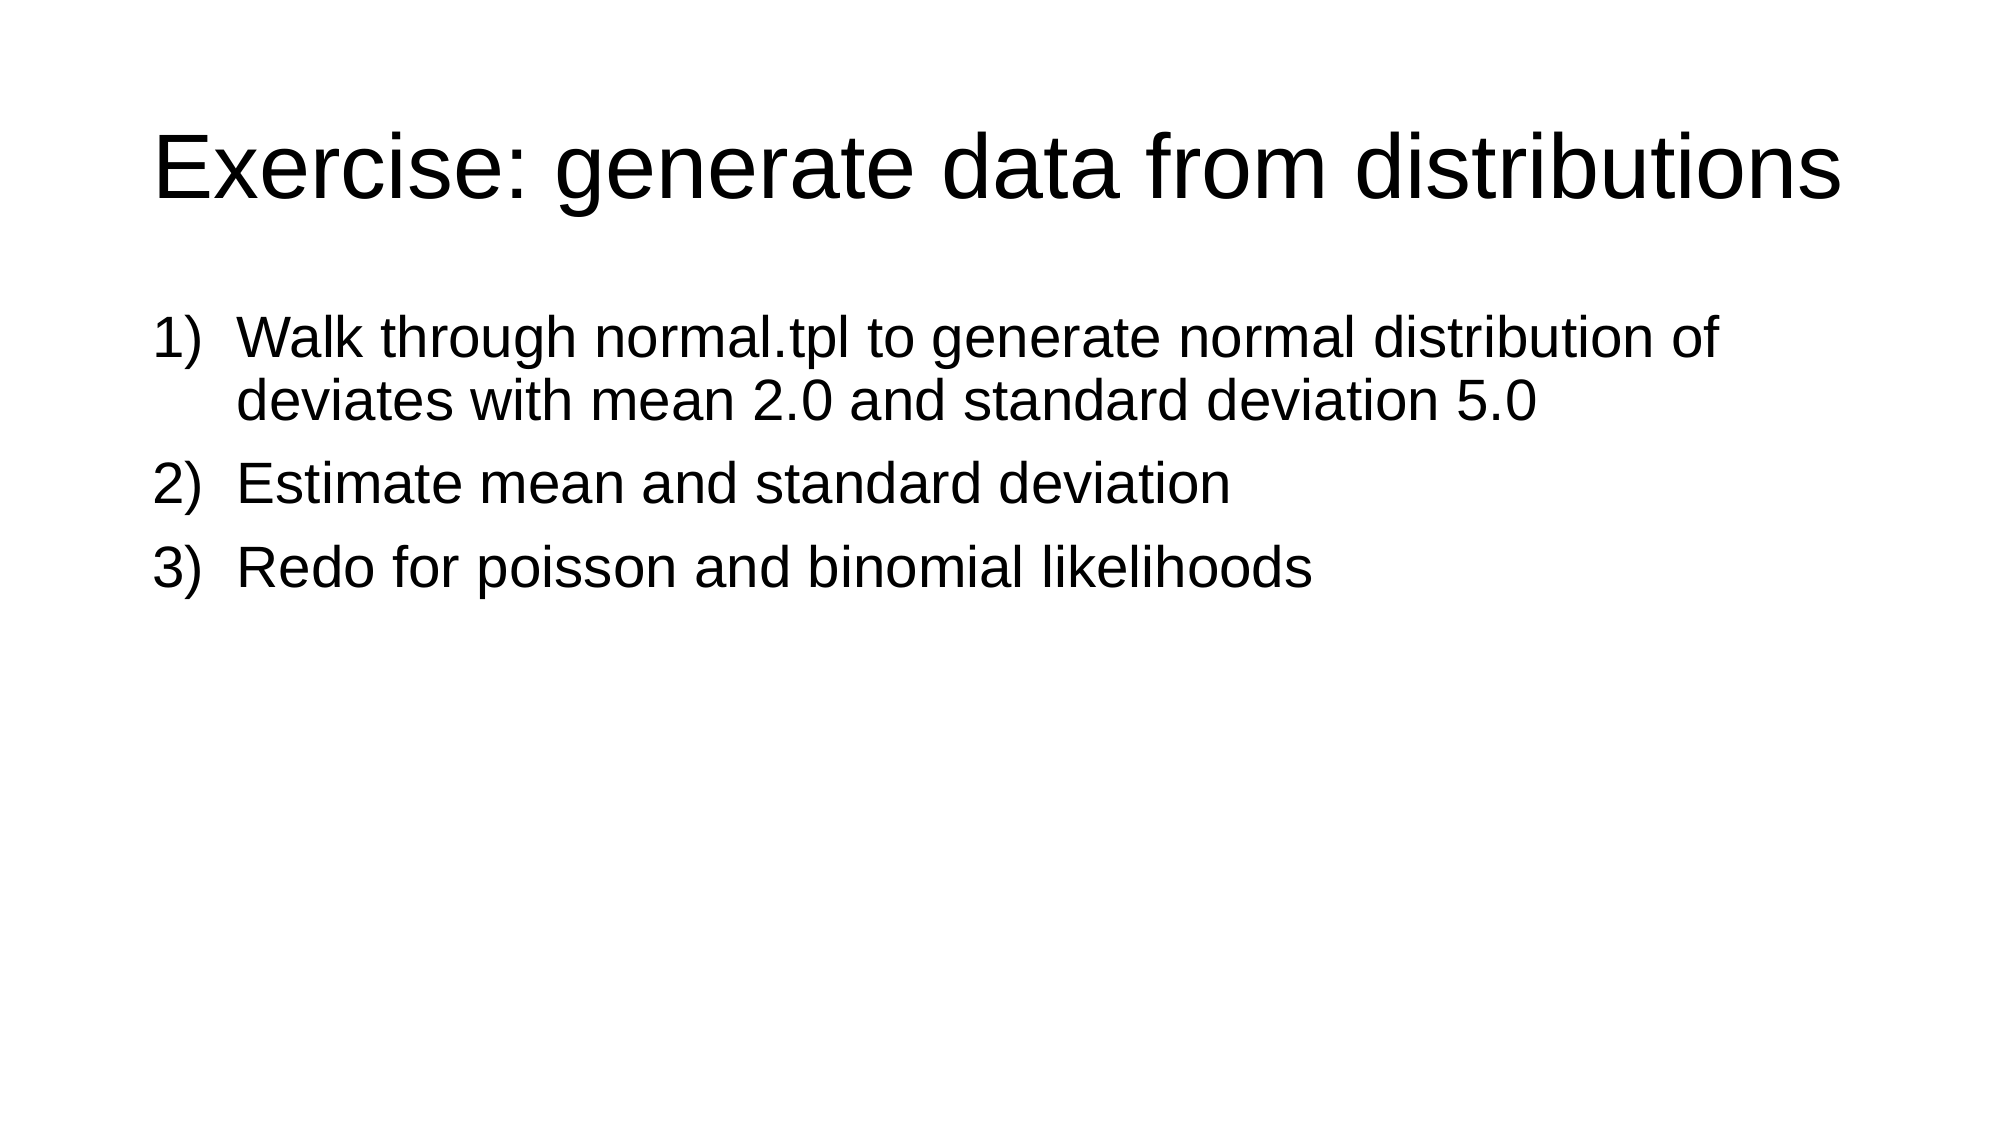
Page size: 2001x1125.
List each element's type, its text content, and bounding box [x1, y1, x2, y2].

list Walk through normal.tpl to generate normal distribution of deviates with mean 2.0 and standard deviation 5.0 Estimate mean and standard deviation Redo for poisson and binomial likelihoods [137, 299, 1863, 1014]
title Exercise: generate data from distributions [137, 59, 1863, 278]
